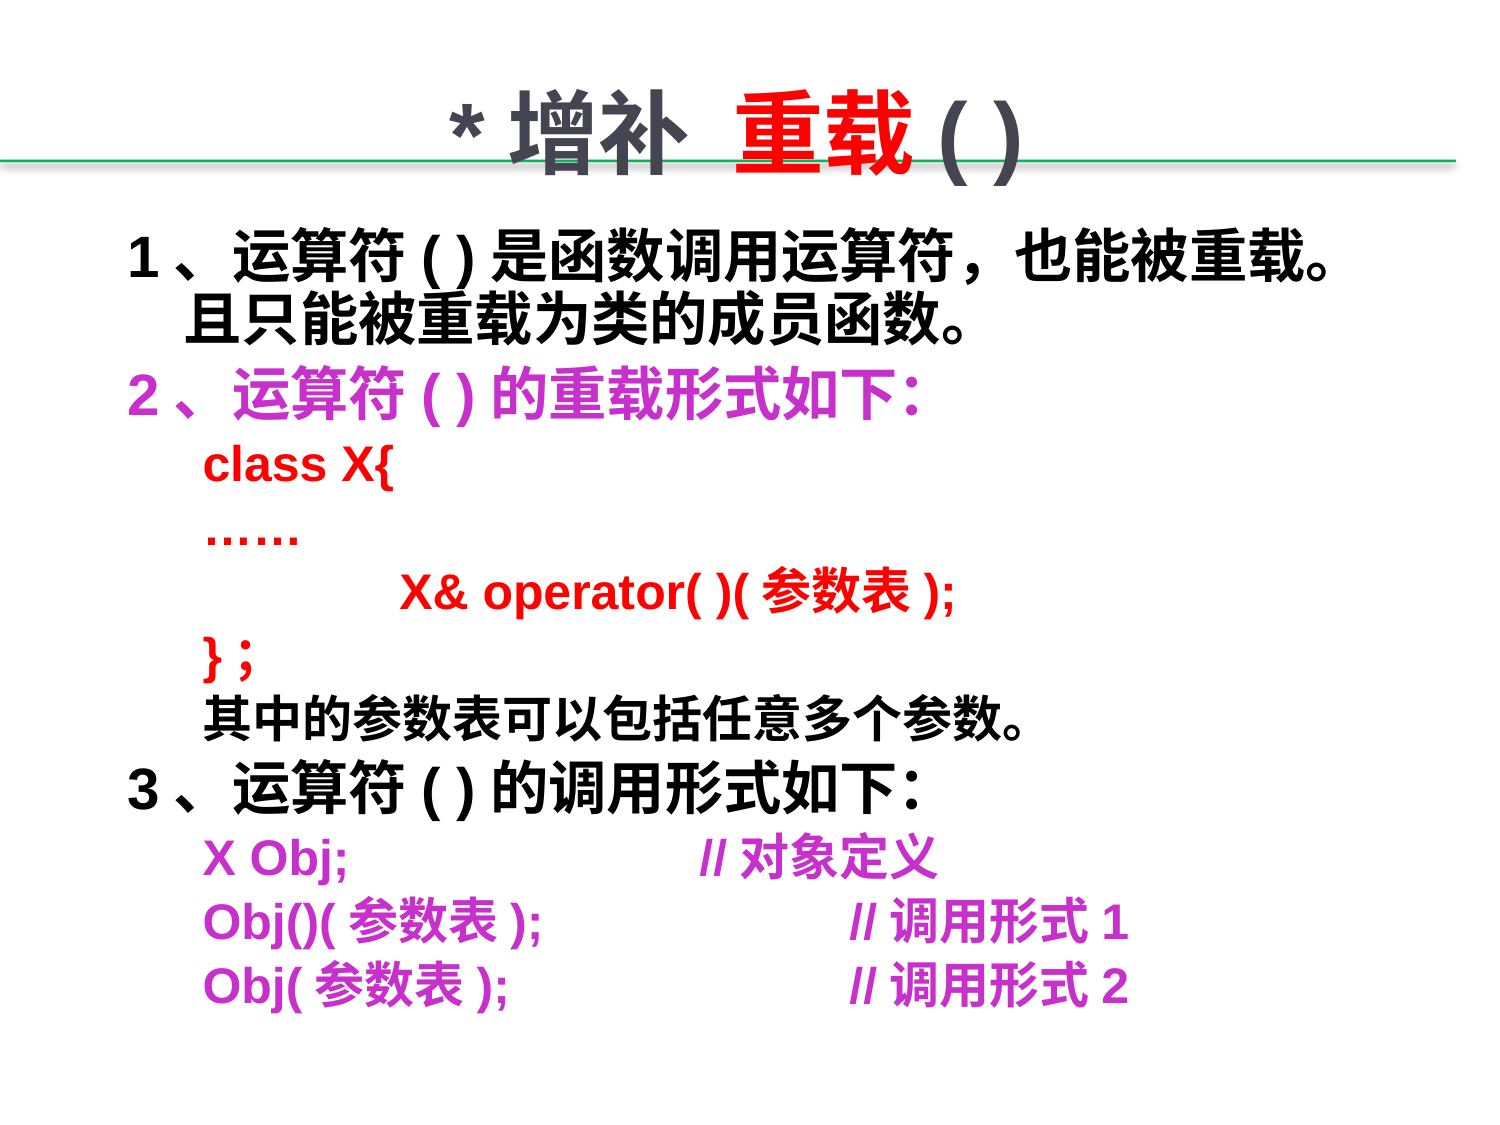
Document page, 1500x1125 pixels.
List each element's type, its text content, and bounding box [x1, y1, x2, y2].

title *增补 重载( ) [112, 54, 1388, 208]
list 1、运算符( )是函数调用运算符，也能被重载。且只能被重载为类的成员函数。 2、运算符( )的重载形式如下： class X{ …… X& operator( )(参数表); }； 其中的参数表可以包括任意多个参数。 3、运算符( )的调用形式如下： X Obj; //对象定义 Obj()(参数表); //调用形式1 Obj(参数表); //调用形式2 [112, 220, 1388, 1059]
